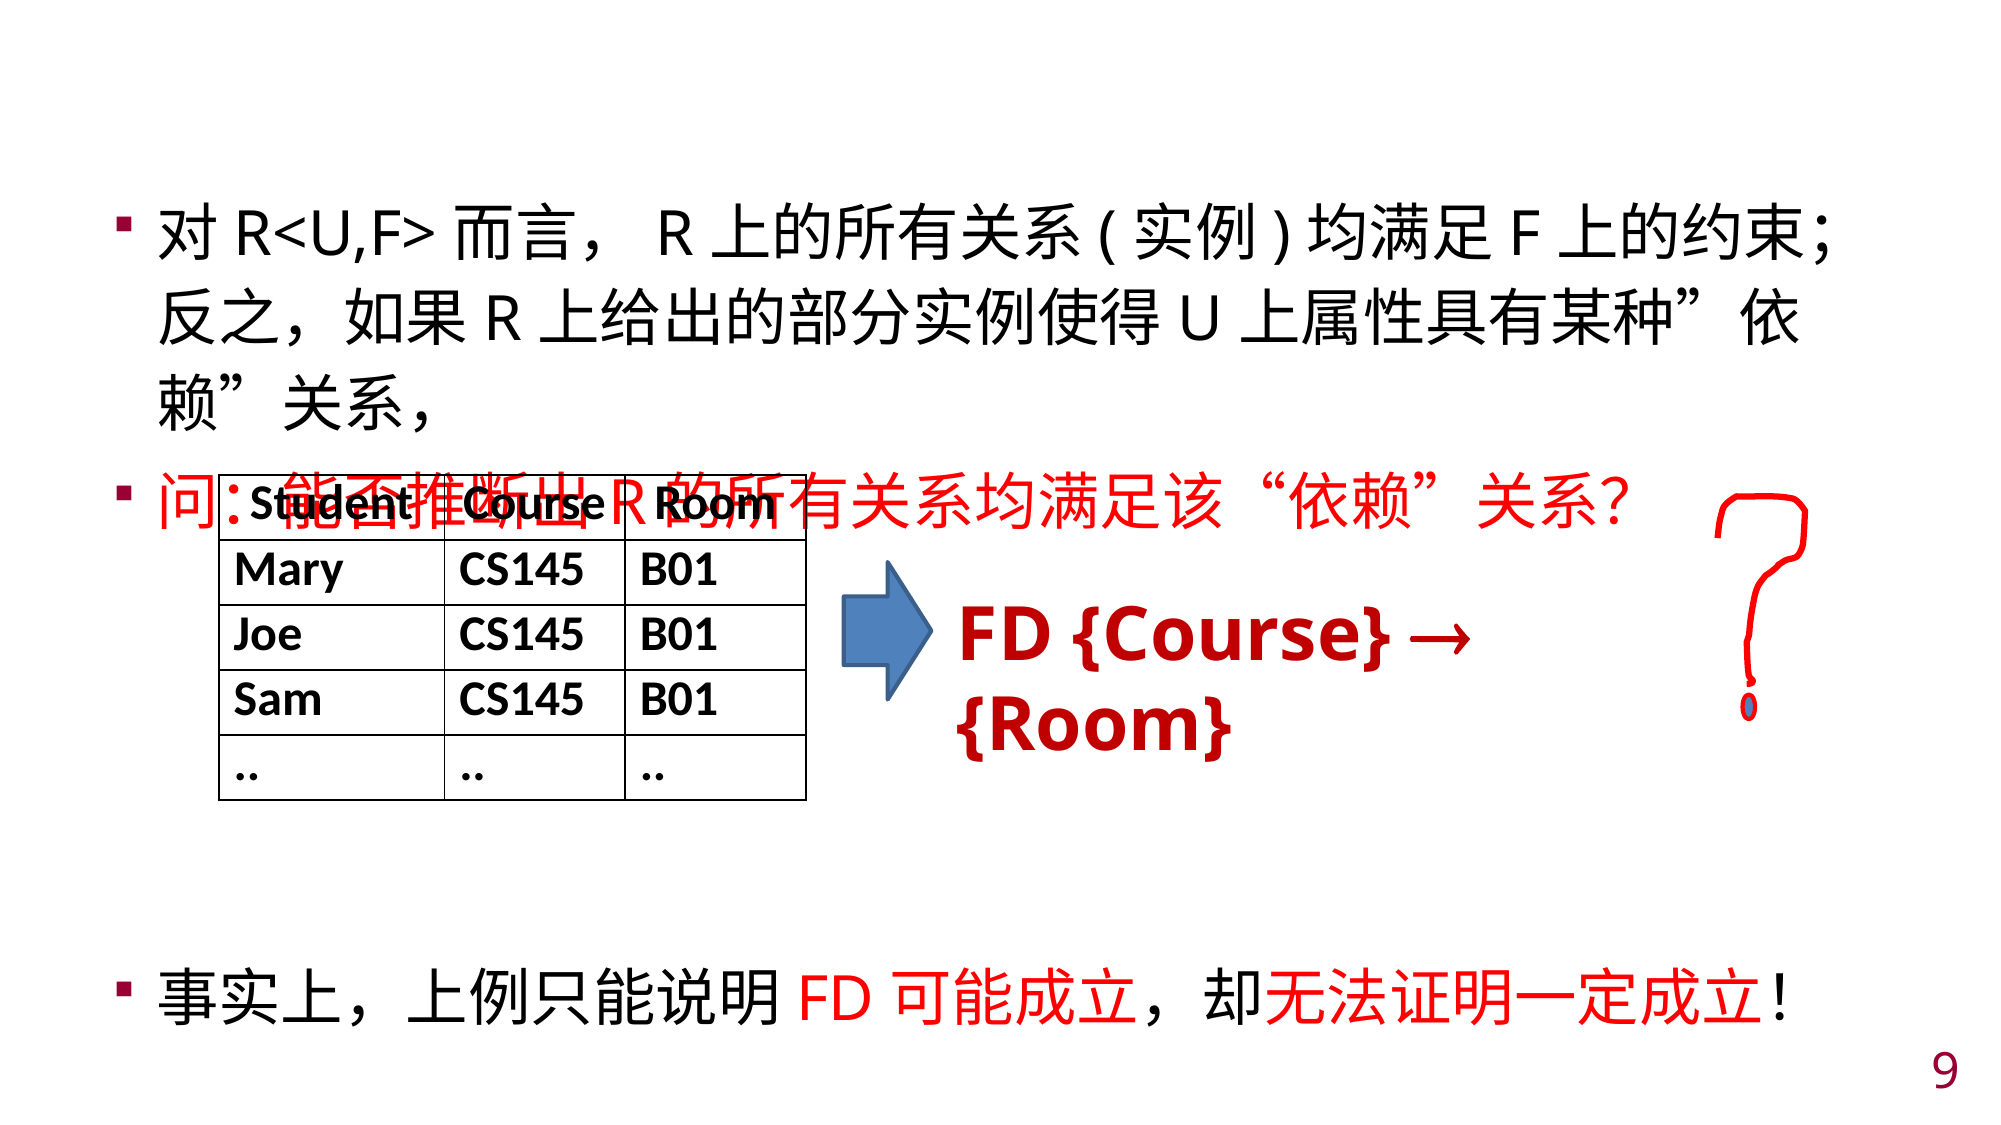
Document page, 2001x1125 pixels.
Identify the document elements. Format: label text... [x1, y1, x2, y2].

table_cell B01 [626, 671, 805, 734]
slide_number 8 [1550, 1048, 1975, 1096]
text_box FD {Course}  {Room} [942, 578, 1721, 773]
table_header Course [445, 476, 624, 539]
table_header Room [626, 476, 805, 539]
table_header Student [220, 476, 444, 539]
table_cell .. [626, 736, 805, 799]
table_cell B01 [626, 541, 805, 604]
table_cell B01 [626, 606, 805, 669]
text_box [841, 560, 934, 702]
table_cell CS145 [445, 606, 624, 669]
table_cell Mary [220, 541, 444, 604]
table_cell .. [220, 736, 444, 799]
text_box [1717, 496, 1806, 720]
table_cell CS145 [445, 541, 624, 604]
table_cell .. [445, 736, 624, 799]
table_cell CS145 [445, 671, 624, 734]
table_cell Sam [220, 671, 444, 734]
table_cell Joe [220, 606, 444, 669]
list 对R<U,F>而言，R上的所有关系(实例)均满足F上的约束；反之，如果R上给出的部分实例使得U上属性具有某种”依赖”关系， 问：能否推断出R的所有关系均满足该“依赖”关系？ 事实上，上例只能说明FD可能成立，却无法证明一定成立！ [97, 174, 1904, 1073]
